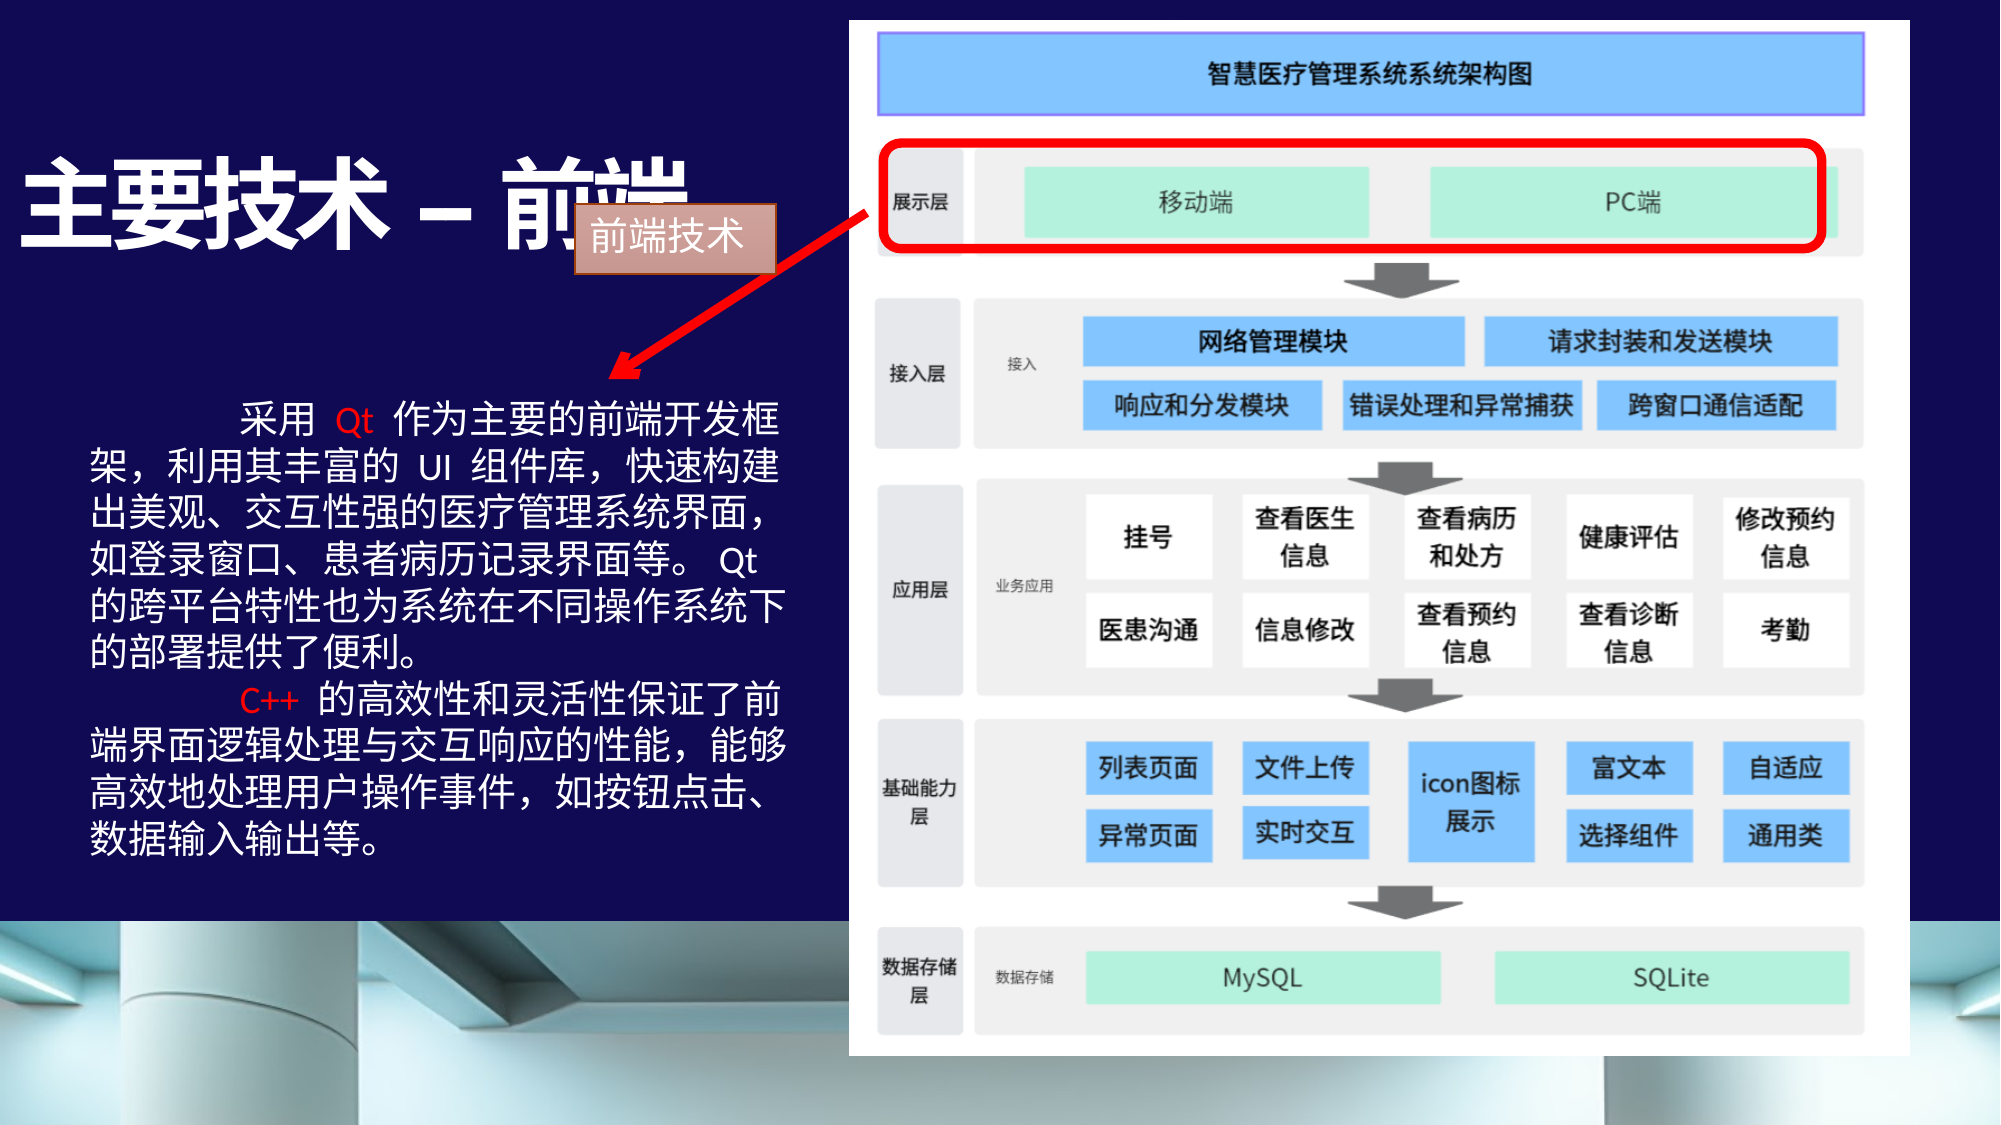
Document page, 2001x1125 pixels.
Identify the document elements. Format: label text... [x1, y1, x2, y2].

picture [0, 0, 2001, 1125]
text_box 采用 Qt 作为主要的前端开发框架，利用其丰富的 UI 组件库，快速构建出美观、交互性强的医疗管理系统界面，如登录窗口、患者病历记录界面等。Qt 的跨平台特性也为系统在不同操作系统下的部署提供了便利。 C++ 的高效性和灵活性保证了前端界面逻辑处理与交互响应的性能，能够高效地处理用户操作事件，如按钮点击、数据输入输出等。 [75, 387, 818, 915]
text_box 主要技术--前端 [1, 104, 706, 269]
text_box [0, 920, 2000, 1125]
text_box 前端技术 [574, 204, 777, 274]
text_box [608, 212, 867, 380]
